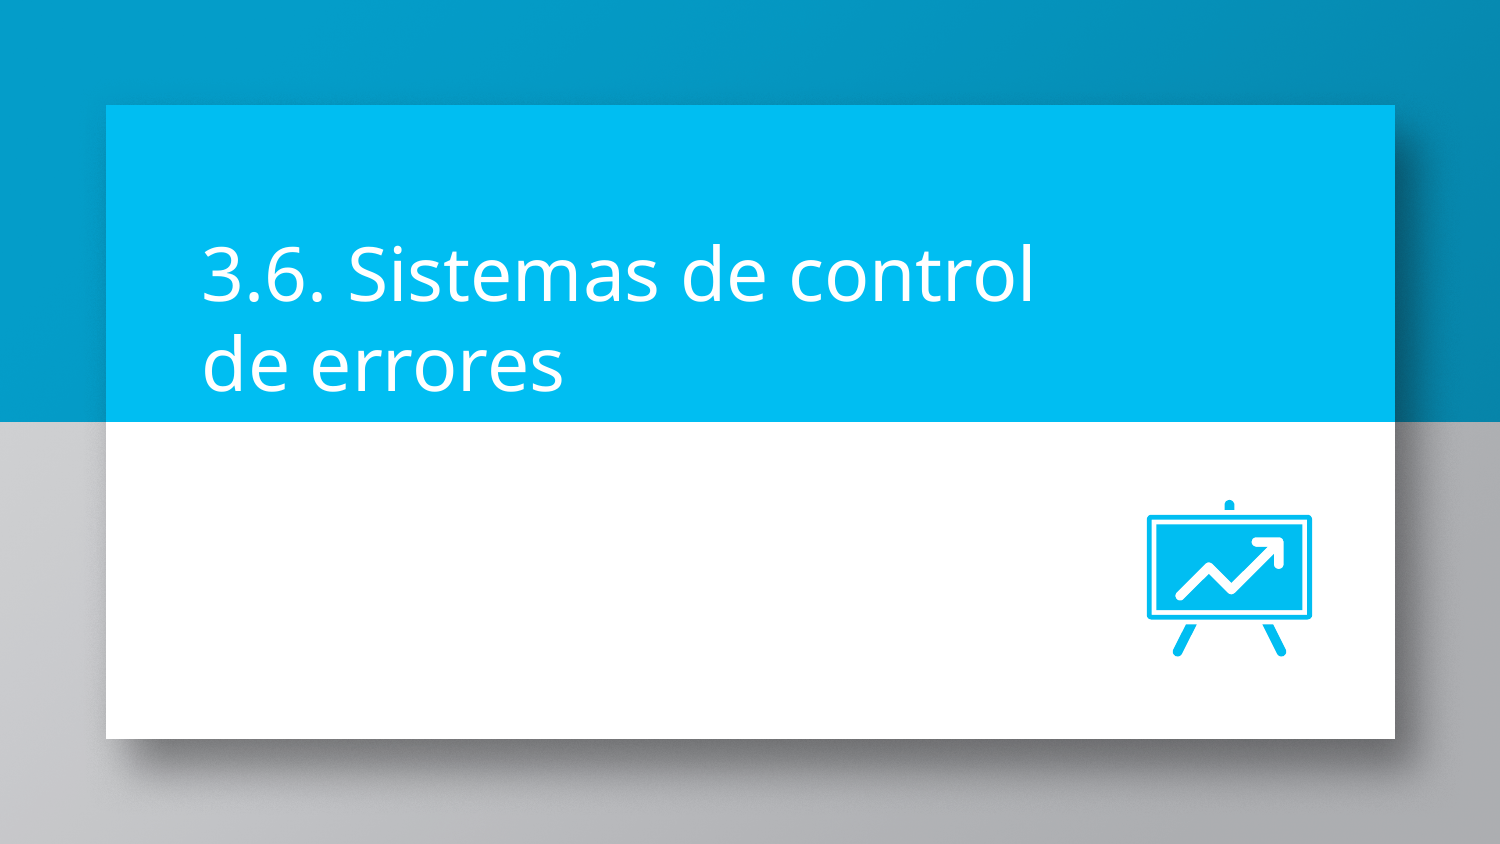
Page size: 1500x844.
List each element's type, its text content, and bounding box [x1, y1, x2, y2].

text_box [1146, 499, 1313, 657]
title 3.6. Sistemas de control de errores [186, 105, 1314, 422]
picture [0, 423, 1500, 844]
